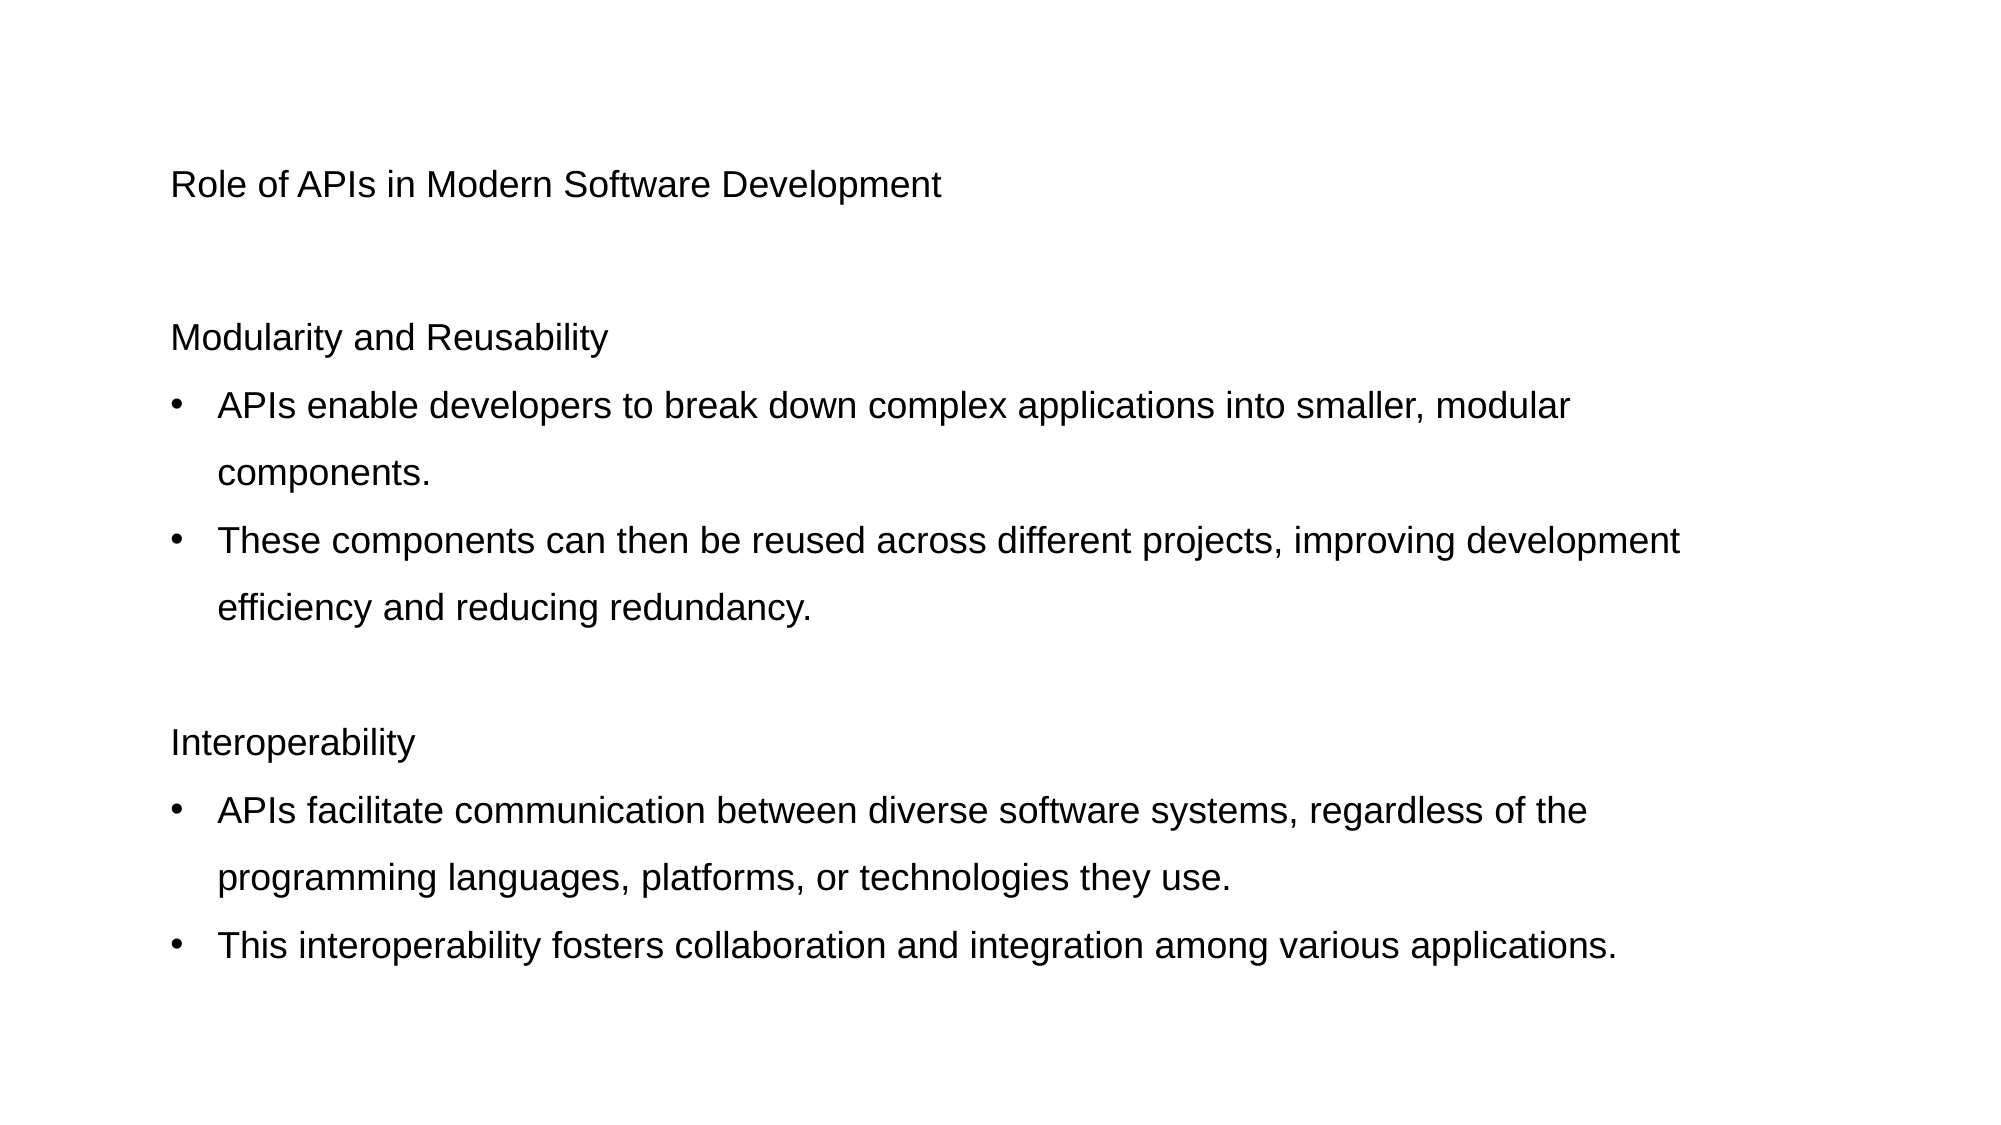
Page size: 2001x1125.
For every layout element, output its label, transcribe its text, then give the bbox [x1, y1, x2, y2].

text_box Modularity and Reusability APIs enable developers to break down complex applications into smaller, modular components. These components can then be reused across different projects, improving development efficiency and reducing redundancy. Interoperability APIs facilitate communication between diverse software systems, regardless of the programming languages, platforms, or technologies they use. This interoperability fosters collaboration and integration among various applications. [155, 283, 1764, 974]
text_box Role of APIs in Modern Software Development [155, 153, 1156, 213]
